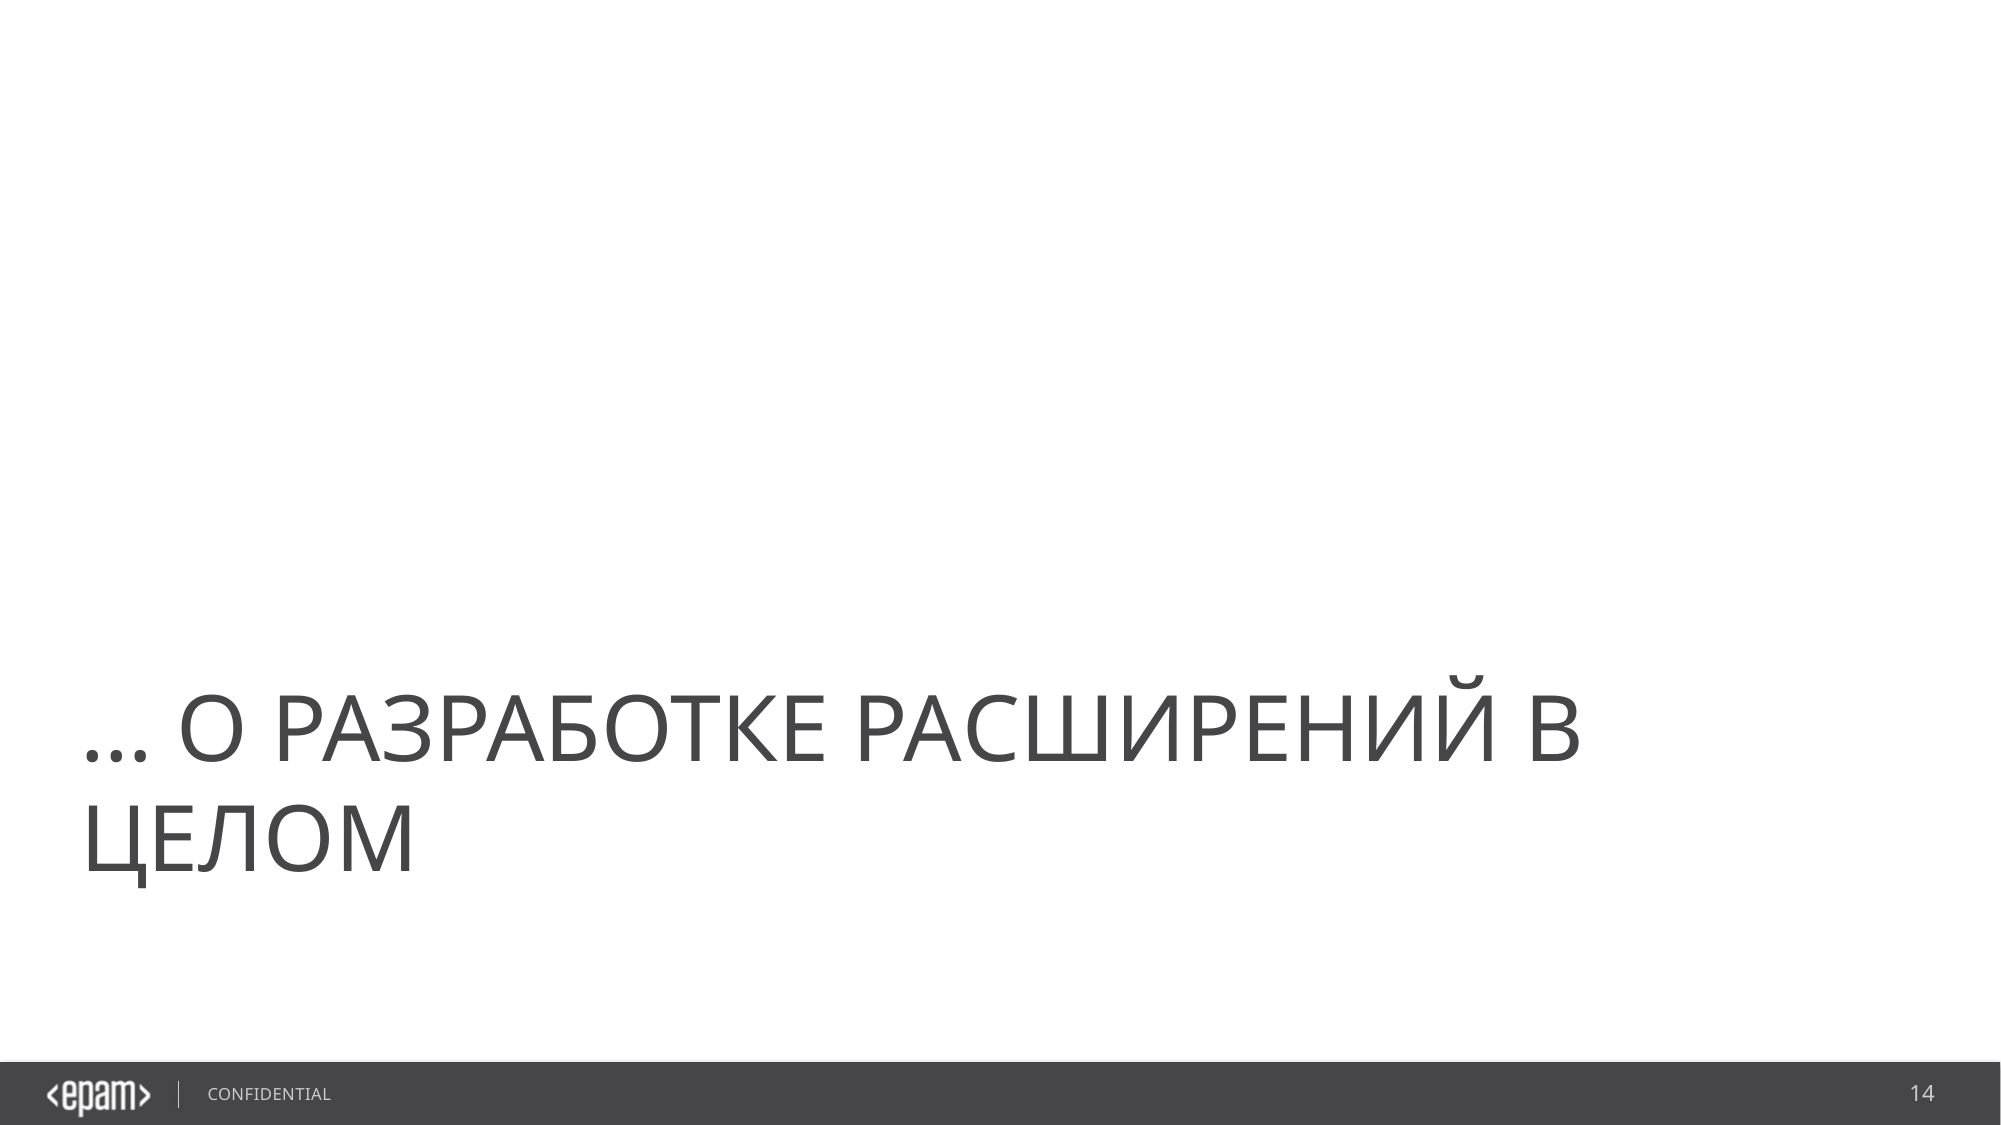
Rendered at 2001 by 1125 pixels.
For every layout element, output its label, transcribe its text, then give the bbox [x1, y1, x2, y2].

title … о разработке расширений в целом [65, 662, 1791, 880]
picture [46, 1080, 151, 1118]
